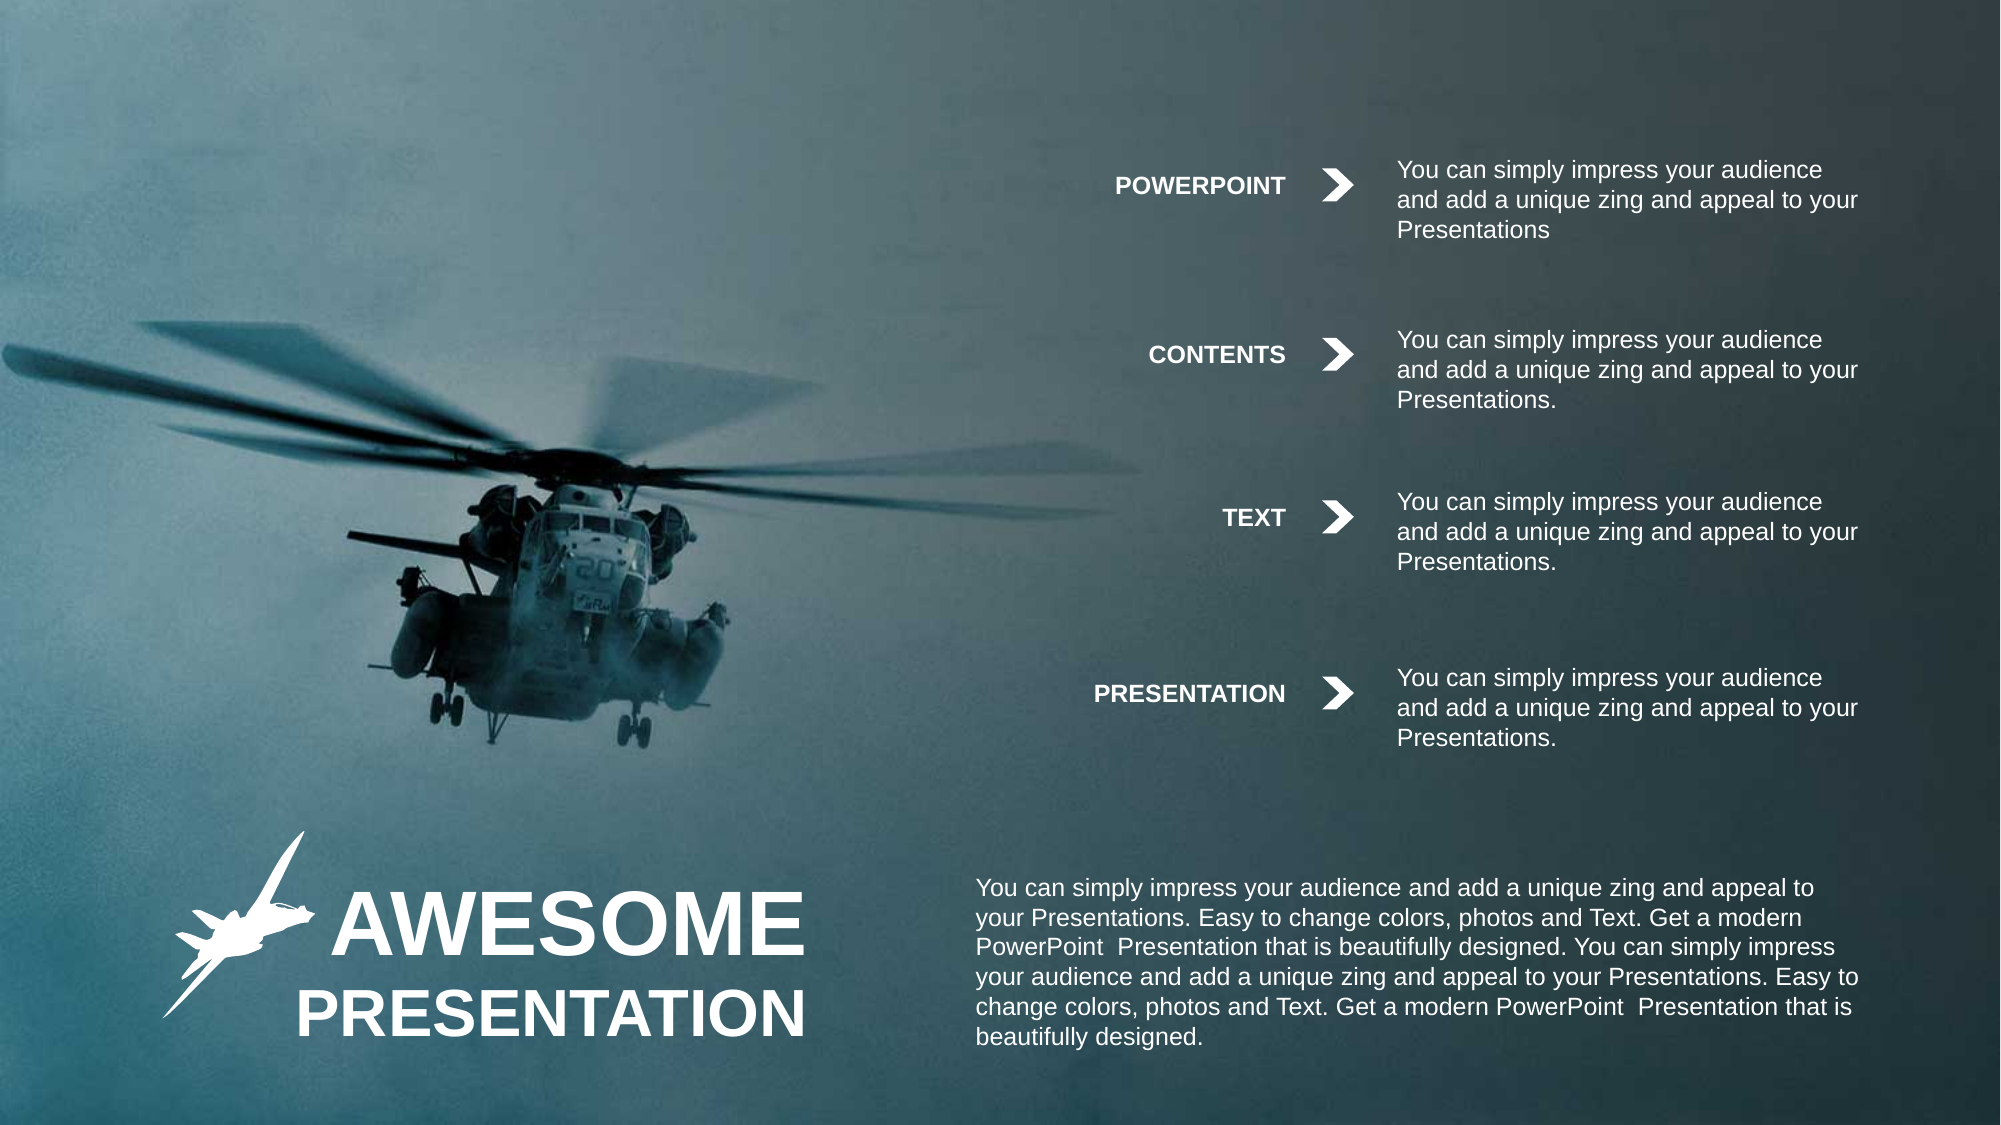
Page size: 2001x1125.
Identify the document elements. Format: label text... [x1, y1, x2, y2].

text_box PRESENTATION [261, 962, 824, 1058]
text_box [1052, 146, 1877, 253]
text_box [1052, 478, 1877, 585]
text_box [162, 831, 316, 1019]
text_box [1052, 315, 1877, 422]
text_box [1052, 654, 1877, 761]
picture [0, 0, 2001, 1125]
text_box AWESOME [261, 856, 824, 962]
text_box You can simply impress your audience and add a unique zing and appeal to your Presentations. Easy to change colors, photos and Text. Get a modern PowerPoint Presentation that is beautifully designed. You can simply impress your audience and add a unique zing and appeal to your Presentations. Easy to change colors, photos and Text. Get a modern PowerPoint Presentation that is beautifully designed. [960, 863, 1877, 1059]
